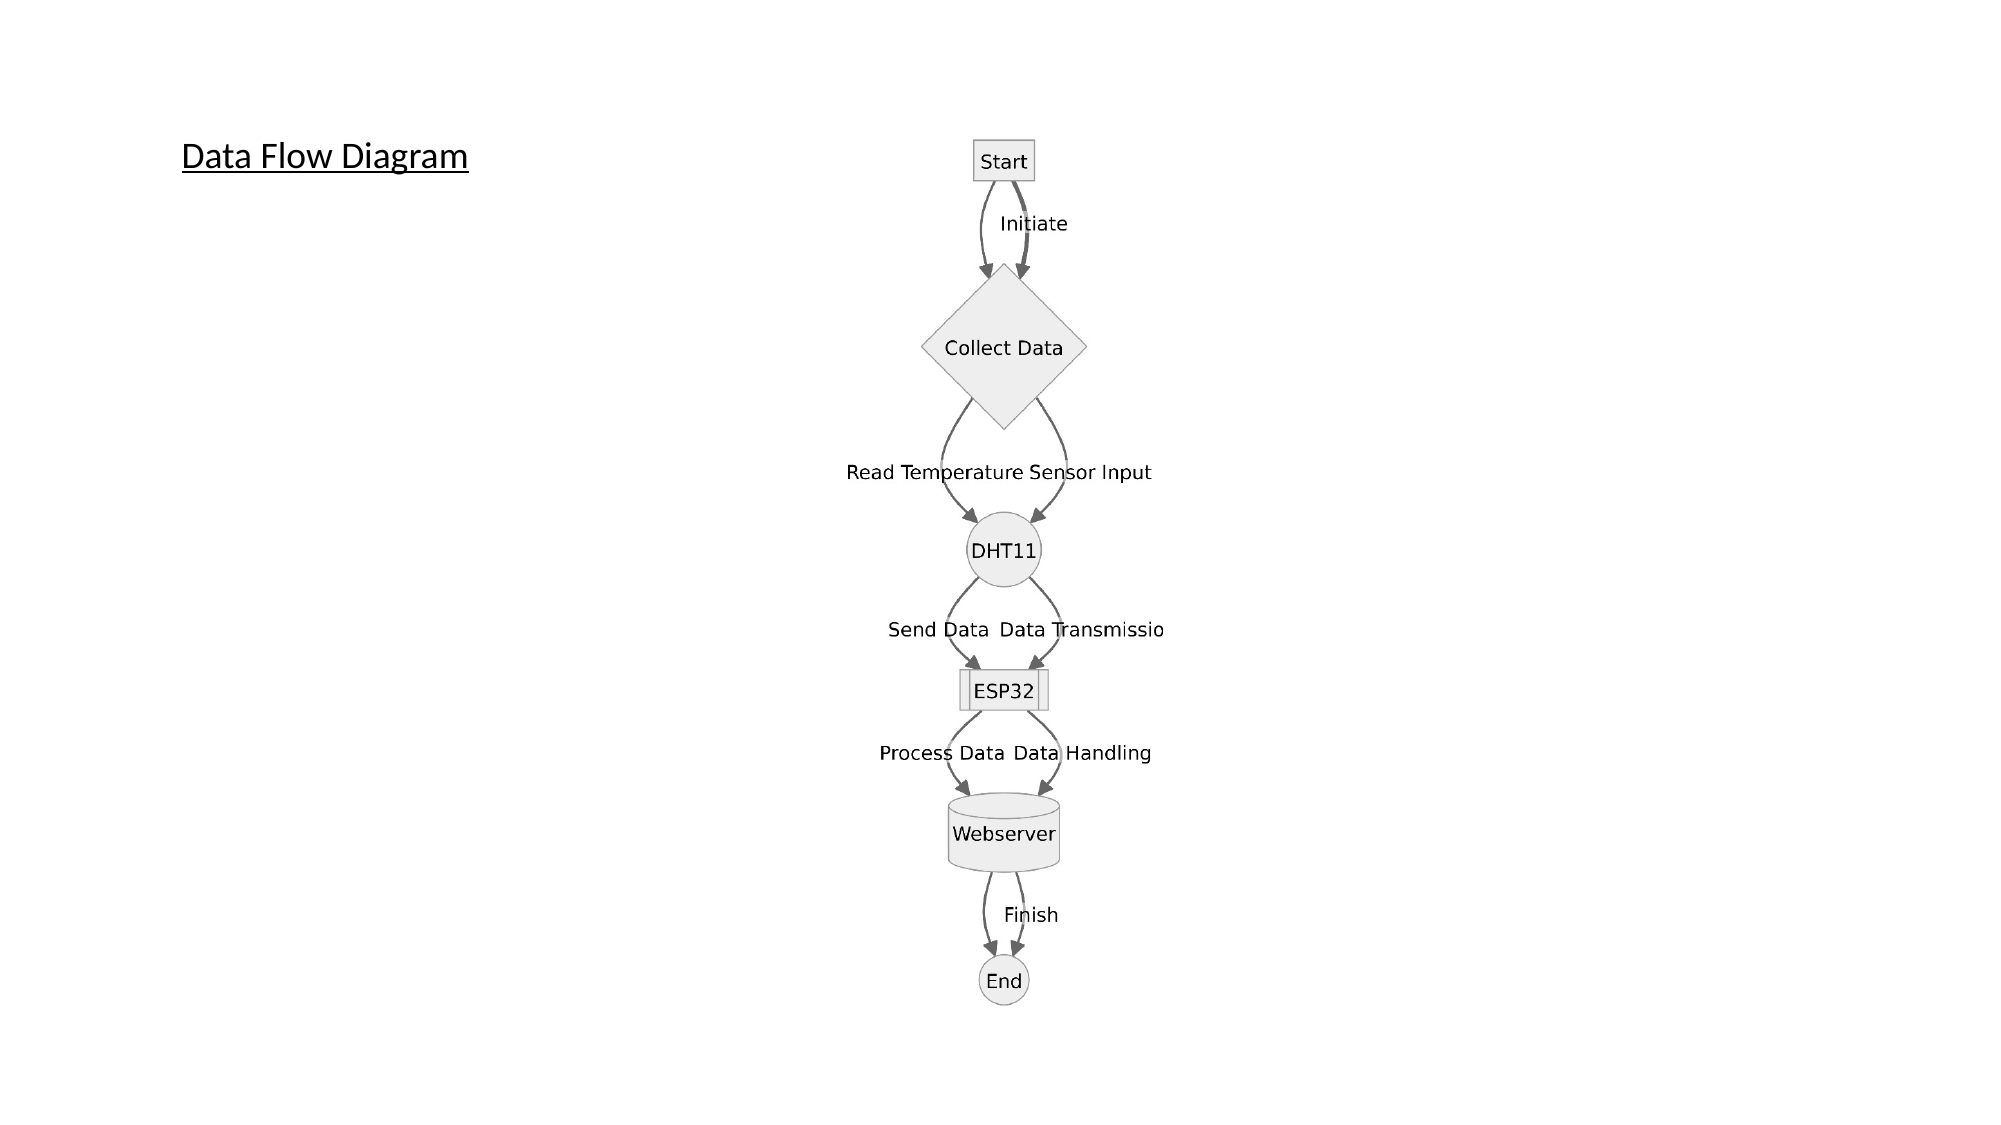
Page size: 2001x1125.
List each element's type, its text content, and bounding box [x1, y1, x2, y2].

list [836, 130, 1163, 1014]
text_box Data Flow Diagram [166, 123, 772, 183]
